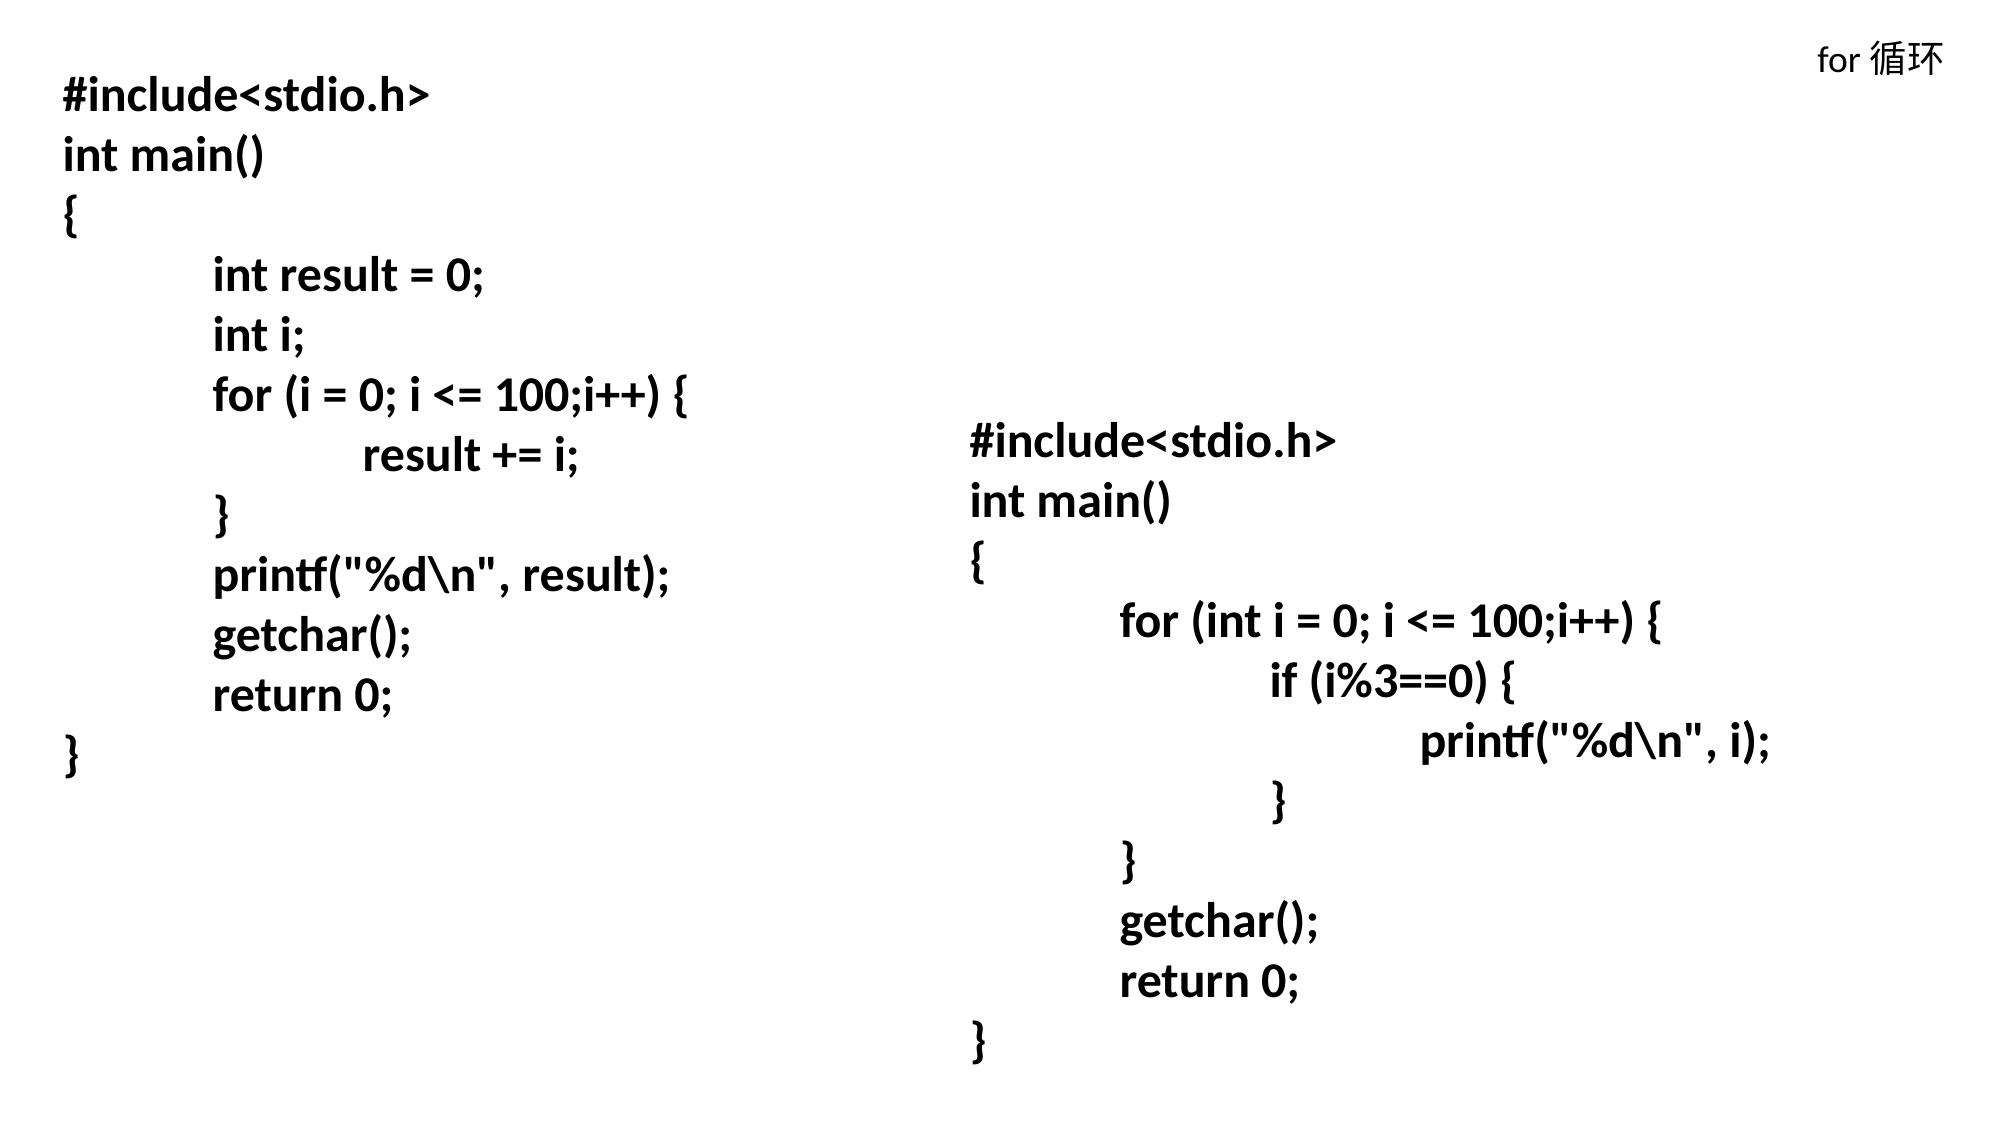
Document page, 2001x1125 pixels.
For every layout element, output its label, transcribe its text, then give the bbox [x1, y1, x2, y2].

text_box #include<stdio.h> int main() { for (int i = 0; i <= 100;i++) { if (i%3==0) { printf("%d\n", i); } } getchar(); return 0; } [954, 399, 1904, 1075]
text_box for循环 [1802, 27, 1960, 87]
text_box #include<stdio.h> int main() { int result = 0; int i; for (i = 0; i <= 100;i++) { result += i; } printf("%d\n", result); getchar(); return 0; } [47, 54, 798, 790]
